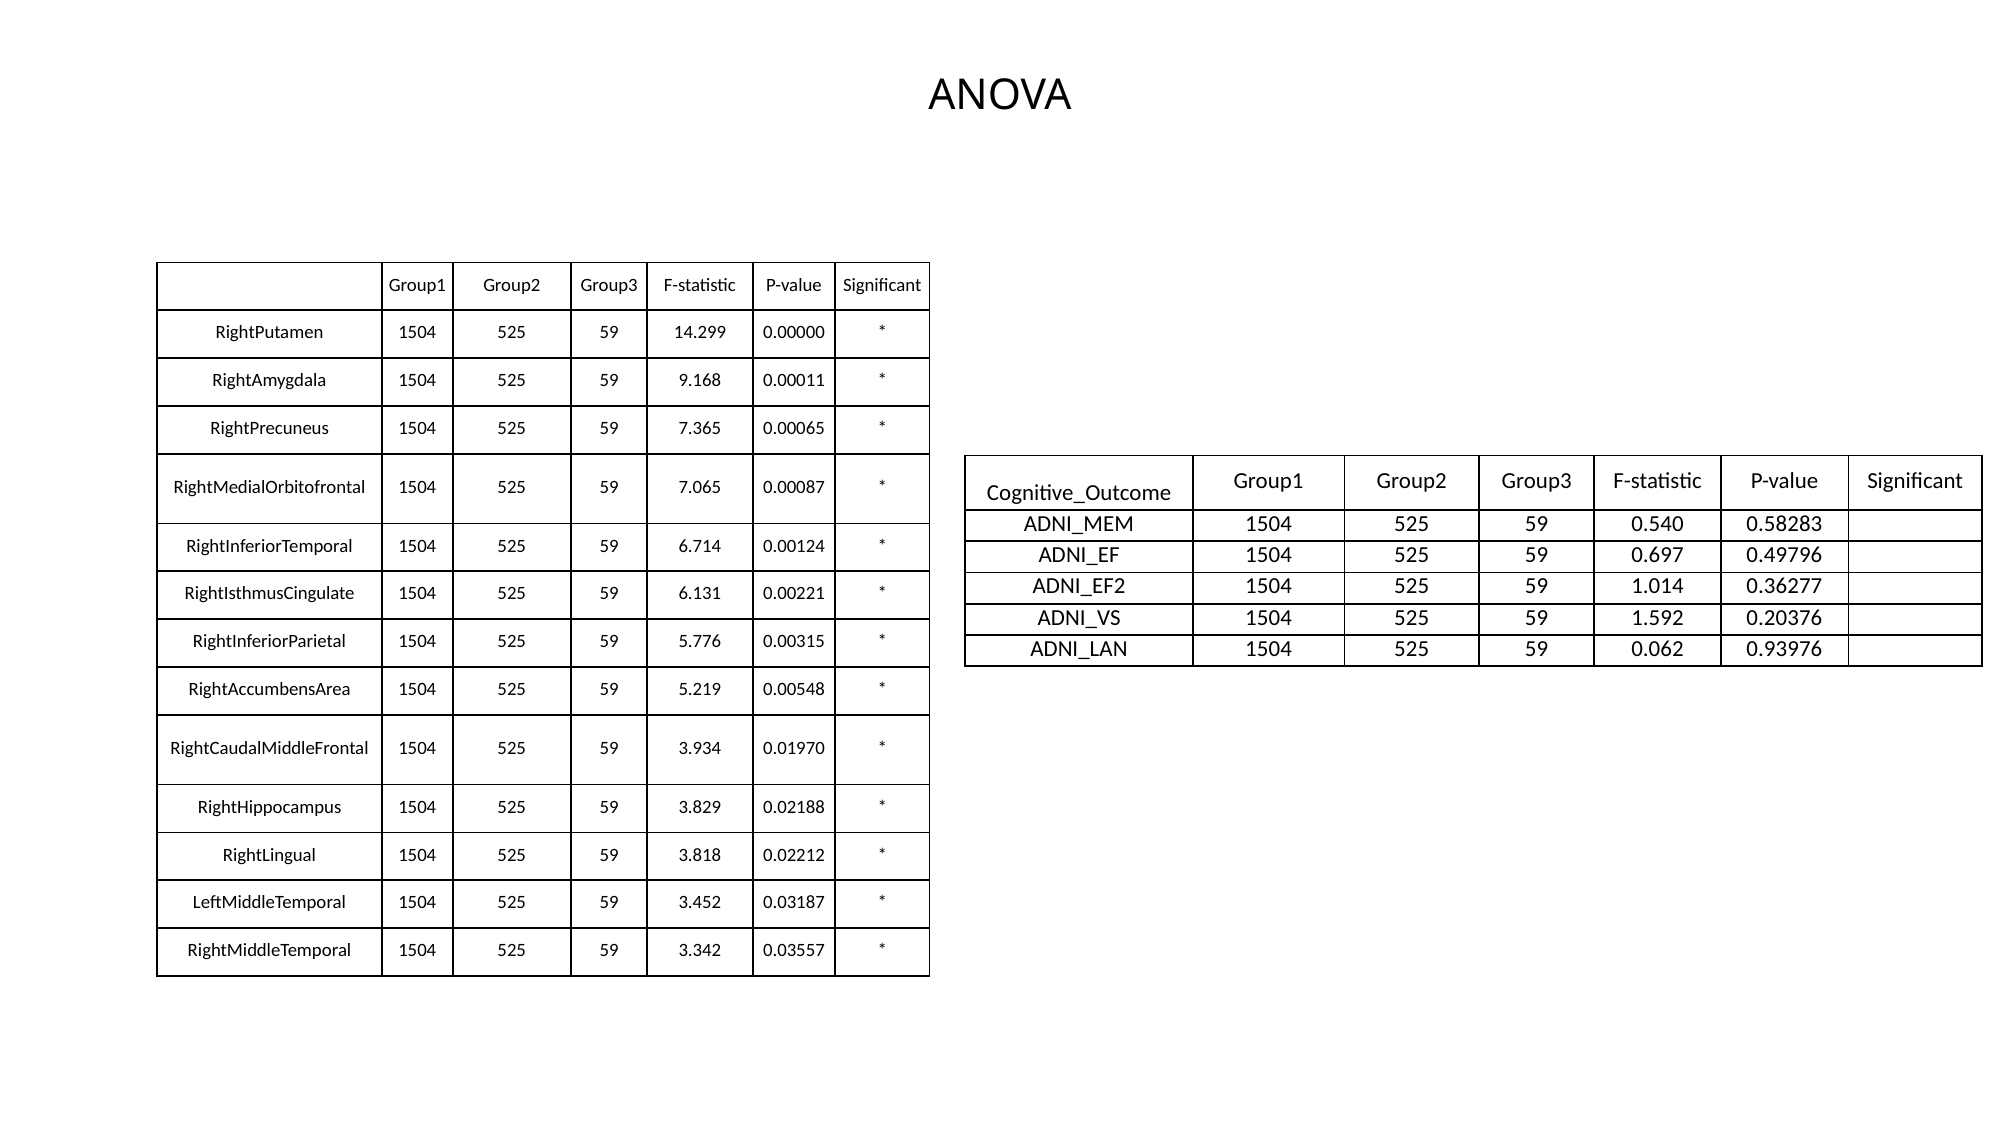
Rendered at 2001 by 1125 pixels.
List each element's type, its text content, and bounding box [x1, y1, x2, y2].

table_cell 59 [572, 785, 646, 832]
table_cell 525 [454, 785, 570, 832]
table_cell 0.03557 [754, 929, 834, 975]
table_cell 59 [572, 716, 646, 784]
table_cell RightAmygdala [158, 359, 381, 405]
table_cell 6.714 [648, 524, 752, 570]
table_cell RightAccumbensArea [158, 668, 381, 714]
table_cell 525 [1345, 636, 1478, 665]
title ANOVA [137, 59, 1863, 127]
table_cell 3.829 [648, 785, 752, 832]
table_cell ADNI_EF2 [966, 573, 1192, 603]
table_cell RightInferiorParietal [158, 620, 381, 666]
table_cell * [836, 785, 929, 832]
table_cell 0.20376 [1722, 605, 1848, 634]
table_cell 0.01970 [754, 716, 834, 784]
table_cell 59 [1480, 573, 1593, 603]
table_cell 0.00011 [754, 359, 834, 405]
table_cell 0.49796 [1722, 542, 1848, 572]
table_cell 0.00087 [754, 455, 834, 523]
table_cell * [836, 881, 929, 927]
table_cell 59 [1480, 542, 1593, 572]
table_cell 1504 [383, 716, 452, 784]
table_cell 525 [1345, 511, 1478, 540]
table_cell 525 [1345, 542, 1478, 572]
table_header Group2 [454, 263, 570, 309]
table_cell RightIsthmusCingulate [158, 572, 381, 618]
table_cell 59 [572, 881, 646, 927]
table_cell 3.342 [648, 929, 752, 975]
table_cell 0.93976 [1722, 636, 1848, 665]
table_cell 525 [454, 455, 570, 523]
table_cell 0.697 [1595, 542, 1720, 572]
table_header Group1 [1194, 456, 1344, 509]
table_header Cognitive_Outcome [966, 456, 1192, 509]
table_header P-value [1722, 456, 1848, 509]
table_cell 1.014 [1595, 573, 1720, 603]
table_cell 0.36277 [1722, 573, 1848, 603]
table_cell RightCaudalMiddleFrontal [158, 716, 381, 784]
table_cell * [836, 929, 929, 975]
table_header Group3 [572, 263, 646, 309]
table_cell * [836, 524, 929, 570]
table_cell 525 [454, 311, 570, 357]
table_cell RightPutamen [158, 311, 381, 357]
table_cell * [836, 407, 929, 453]
table_cell 525 [454, 524, 570, 570]
table_cell 1504 [383, 407, 452, 453]
table_cell * [836, 716, 929, 784]
table_cell 1.592 [1595, 605, 1720, 634]
table_cell 1504 [383, 881, 452, 927]
table_cell 0.02188 [754, 785, 834, 832]
table_cell ADNI_VS [966, 605, 1192, 634]
table_cell 525 [454, 833, 570, 879]
table_cell 59 [572, 572, 646, 618]
table_cell * [836, 833, 929, 879]
table_cell 3.818 [648, 833, 752, 879]
table_cell RightInferiorTemporal [158, 524, 381, 570]
table_cell 525 [454, 929, 570, 975]
table_cell 1504 [1194, 573, 1344, 603]
table_cell 59 [572, 524, 646, 570]
table_cell ADNI_LAN [966, 636, 1192, 665]
table_header Group1 [383, 263, 452, 309]
table_cell 525 [454, 716, 570, 784]
table_cell 1504 [383, 668, 452, 714]
table_cell LeftMiddleTemporal [158, 881, 381, 927]
table_cell 525 [454, 359, 570, 405]
table_cell RightMedialOrbitofrontal [158, 455, 381, 523]
table_cell 1504 [1194, 511, 1344, 540]
table_cell 59 [572, 833, 646, 879]
table_cell 0.062 [1595, 636, 1720, 665]
table_cell * [836, 620, 929, 666]
table_cell 0.00124 [754, 524, 834, 570]
table_cell 59 [572, 620, 646, 666]
table_cell * [836, 455, 929, 523]
table_cell 1504 [1194, 636, 1344, 665]
table_cell 59 [1480, 636, 1593, 665]
table_cell RightHippocampus [158, 785, 381, 832]
table_header F-statistic [648, 263, 752, 309]
table_cell 0.00065 [754, 407, 834, 453]
table_cell * [836, 572, 929, 618]
table_cell 14.299 [648, 311, 752, 357]
table_cell 525 [454, 407, 570, 453]
table_cell 0.00548 [754, 668, 834, 714]
table_cell 525 [454, 620, 570, 666]
table_cell 6.131 [648, 572, 752, 618]
table_cell 0.00000 [754, 311, 834, 357]
table_header Significant [1849, 456, 1981, 509]
table_cell ADNI_EF [966, 542, 1192, 572]
table_cell 1504 [1194, 542, 1344, 572]
table_cell 7.365 [648, 407, 752, 453]
table_cell 525 [1345, 605, 1478, 634]
table_cell 59 [1480, 511, 1593, 540]
table_cell 59 [1480, 605, 1593, 634]
table_cell 525 [454, 668, 570, 714]
table_cell 59 [572, 668, 646, 714]
table_cell [1849, 542, 1981, 572]
table_cell 525 [1345, 573, 1478, 603]
table_cell 525 [454, 881, 570, 927]
table_cell 525 [454, 572, 570, 618]
table_cell 0.540 [1595, 511, 1720, 540]
table_cell ADNI_MEM [966, 511, 1192, 540]
table_cell [1849, 605, 1981, 634]
table_header Group2 [1345, 456, 1478, 509]
table_cell 1504 [383, 833, 452, 879]
table_cell 9.168 [648, 359, 752, 405]
table_header Significant [836, 263, 929, 309]
table_cell 1504 [383, 929, 452, 975]
table_cell 1504 [383, 785, 452, 832]
table_cell * [836, 668, 929, 714]
table_cell 3.934 [648, 716, 752, 784]
table_cell 0.58283 [1722, 511, 1848, 540]
table_cell RightPrecuneus [158, 407, 381, 453]
table_header P-value [754, 263, 834, 309]
table_cell 3.452 [648, 881, 752, 927]
table_cell * [836, 359, 929, 405]
table_cell 5.776 [648, 620, 752, 666]
table_cell 1504 [383, 620, 452, 666]
table_cell * [836, 311, 929, 357]
table_cell 59 [572, 407, 646, 453]
table_cell 1504 [383, 572, 452, 618]
table_cell 1504 [383, 524, 452, 570]
table_cell 1504 [383, 359, 452, 405]
table_cell 0.02212 [754, 833, 834, 879]
table_cell [1849, 573, 1981, 603]
table_header [158, 263, 381, 309]
table_cell [1849, 636, 1981, 665]
table_cell 59 [572, 311, 646, 357]
table_cell 59 [572, 929, 646, 975]
table_cell 5.219 [648, 668, 752, 714]
table_cell [1849, 511, 1981, 540]
table_cell 0.03187 [754, 881, 834, 927]
table_cell 59 [572, 359, 646, 405]
table_cell 1504 [1194, 605, 1344, 634]
table_cell 7.065 [648, 455, 752, 523]
table_cell RightLingual [158, 833, 381, 879]
table_cell RightMiddleTemporal [158, 929, 381, 975]
table_cell 1504 [383, 455, 452, 523]
table_cell 1504 [383, 311, 452, 357]
table_header F-statistic [1595, 456, 1720, 509]
table_cell 0.00315 [754, 620, 834, 666]
table_header Group3 [1480, 456, 1593, 509]
table_cell 0.00221 [754, 572, 834, 618]
table_cell 59 [572, 455, 646, 523]
